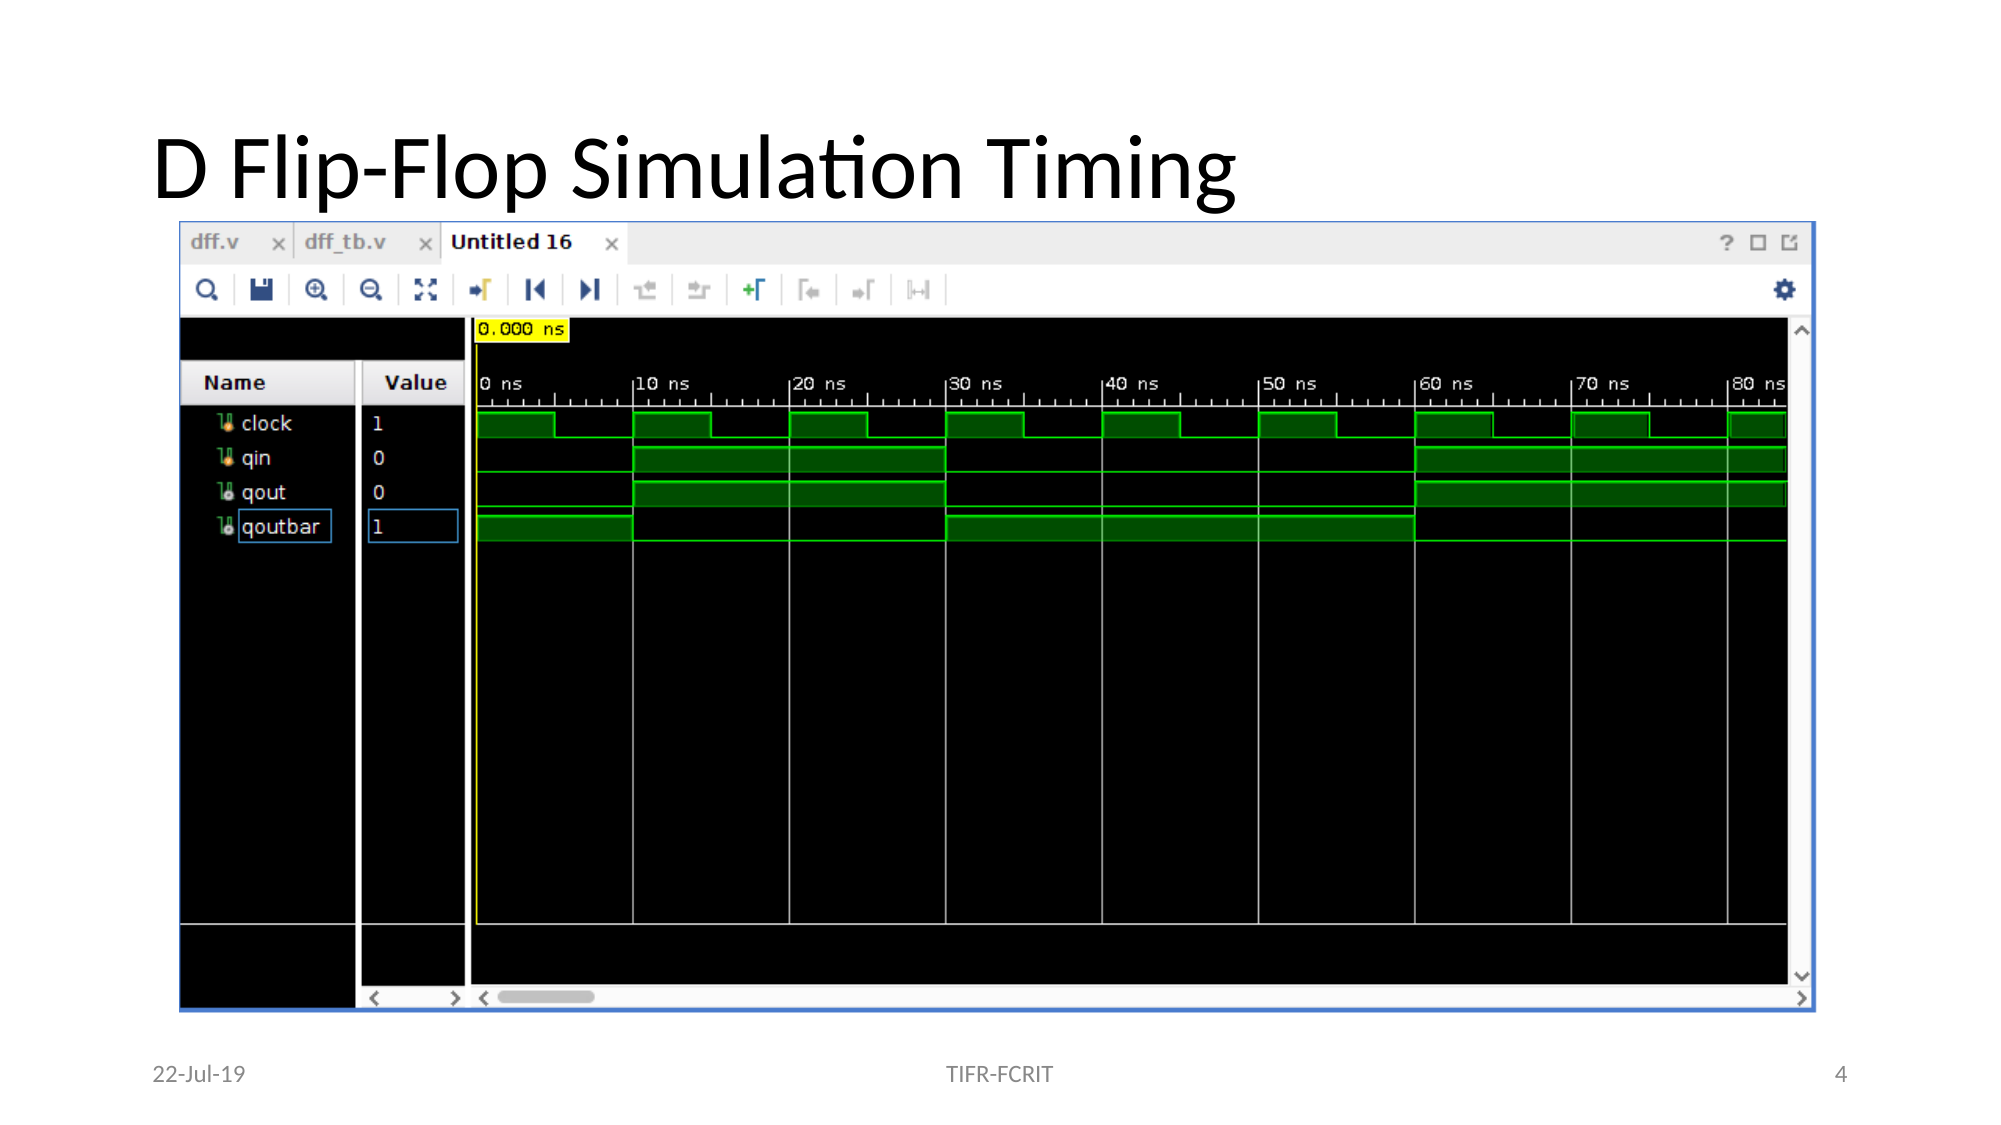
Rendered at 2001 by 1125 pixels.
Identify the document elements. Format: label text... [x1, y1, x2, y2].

slide_number 22-Jul-19 [137, 1042, 588, 1103]
title D Flip-Flop Simulation Timing [137, 59, 1863, 278]
footer TIFR-FCRIT [662, 1042, 1338, 1103]
slide_number ‹#› [1412, 1042, 1863, 1103]
picture [179, 221, 1821, 1019]
